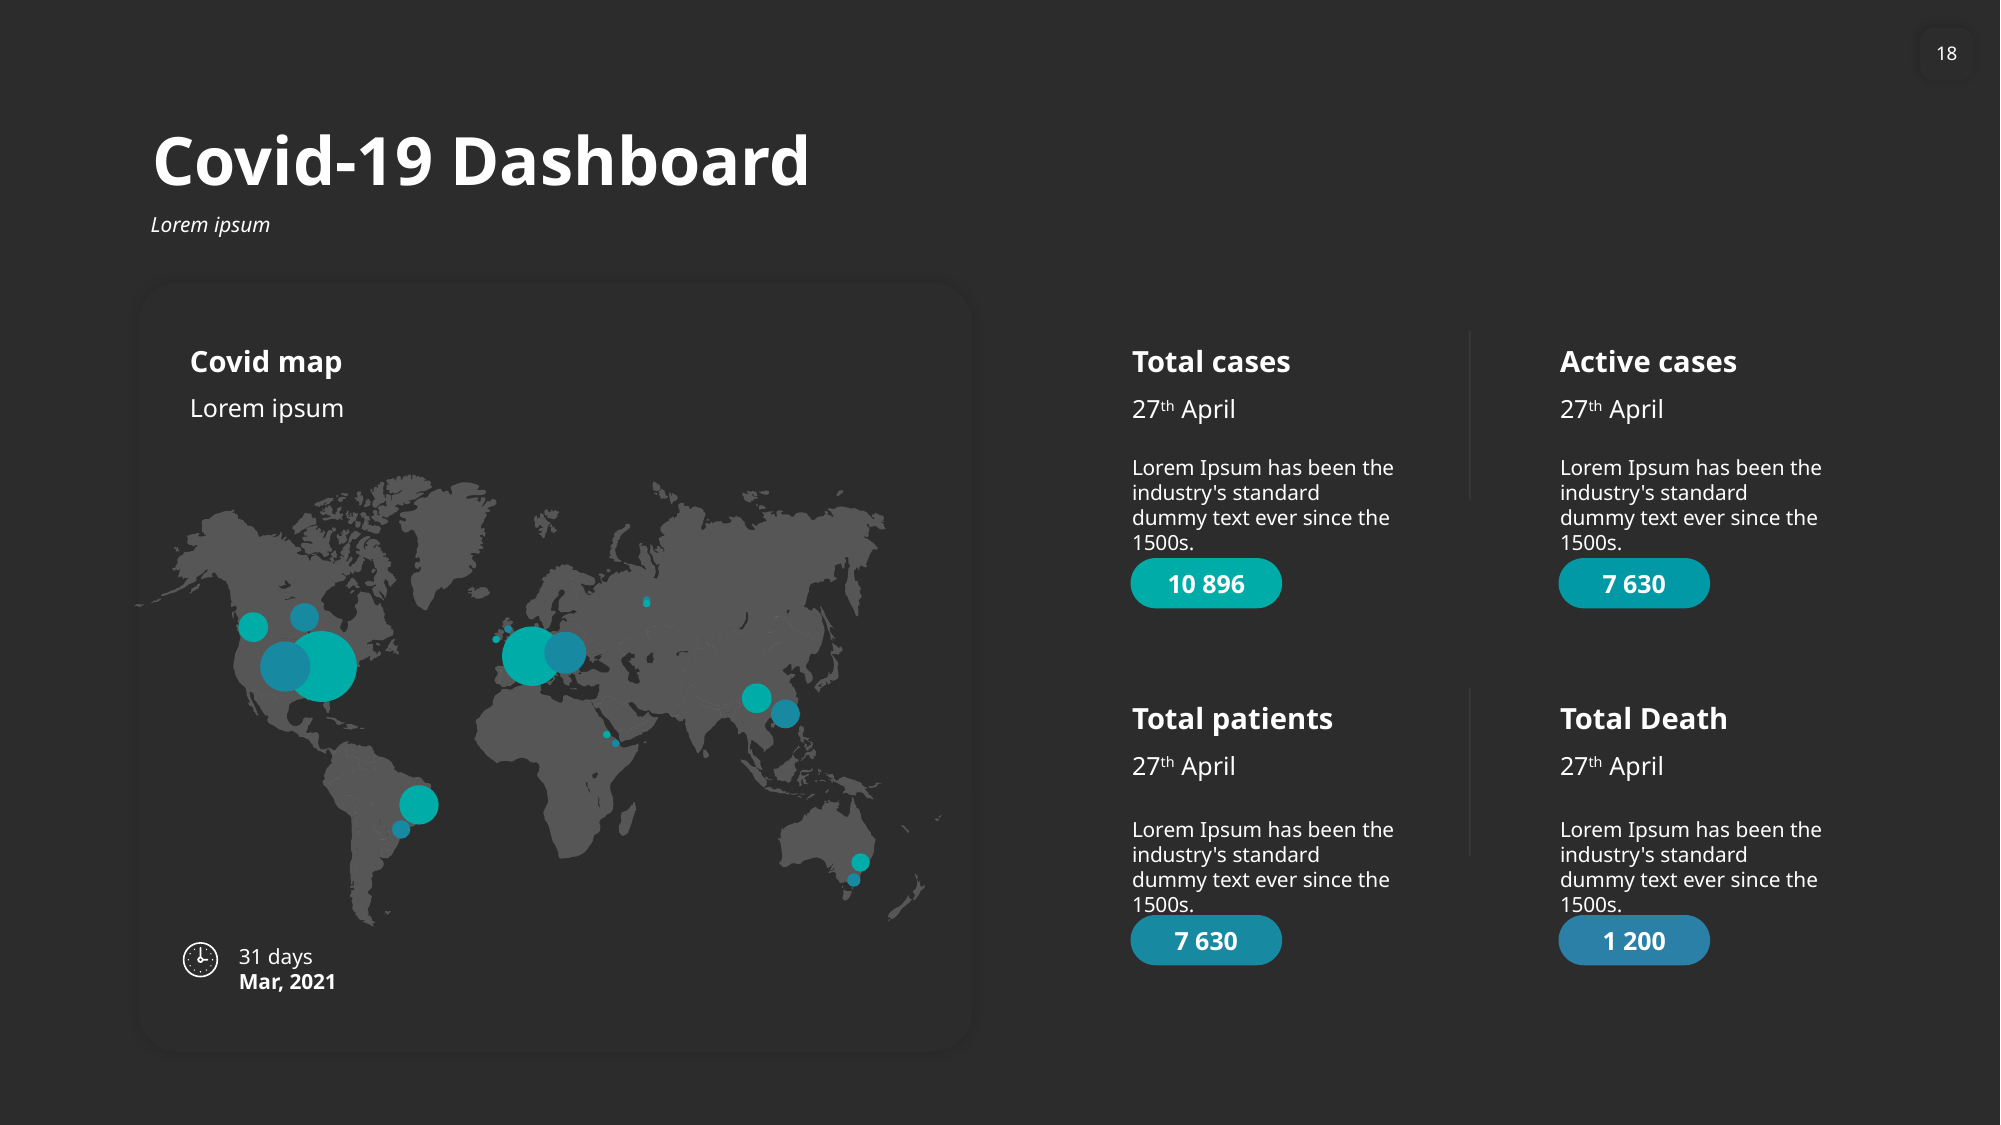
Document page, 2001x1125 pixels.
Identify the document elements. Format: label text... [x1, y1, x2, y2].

text_box Lorem Ipsum has been the industry's standard dummy text ever since the 1500s. [1545, 447, 1842, 562]
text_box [134, 474, 943, 927]
text_box Total patients [1117, 693, 1414, 743]
text_box Covid map [175, 335, 476, 385]
text_box 7 630 [1129, 924, 1284, 967]
text_box 1 200 [1557, 924, 1712, 967]
text_box 7 630 [1557, 562, 1712, 610]
text_box Total cases [1117, 336, 1414, 386]
text_box [136, 280, 974, 1053]
text_box 27th April [1117, 743, 1414, 788]
text_box Lorem ipsum [175, 385, 476, 430]
text_box Lorem Ipsum has been the industry's standard dummy text ever since the 1500s. [1117, 808, 1414, 924]
text_box 27th April [1117, 386, 1414, 431]
text_box 27th April [1545, 743, 1842, 788]
list Lorem ipsum [135, 206, 1865, 262]
text_box Active cases [1545, 336, 1842, 386]
text_box [182, 942, 219, 978]
text_box 31 days Mar, 2021 [224, 935, 437, 1001]
text_box Lorem Ipsum has been the industry's standard dummy text ever since the 1500s. [1117, 447, 1414, 562]
slide_number 18 [1919, 27, 1974, 81]
text_box 27th April [1545, 386, 1842, 431]
text_box 10 896 [1129, 562, 1284, 610]
text_box Total Death [1545, 693, 1842, 743]
title Covid-19 Dashboard [137, 86, 1863, 206]
text_box Lorem Ipsum has been the industry's standard dummy text ever since the 1500s. [1545, 808, 1842, 924]
